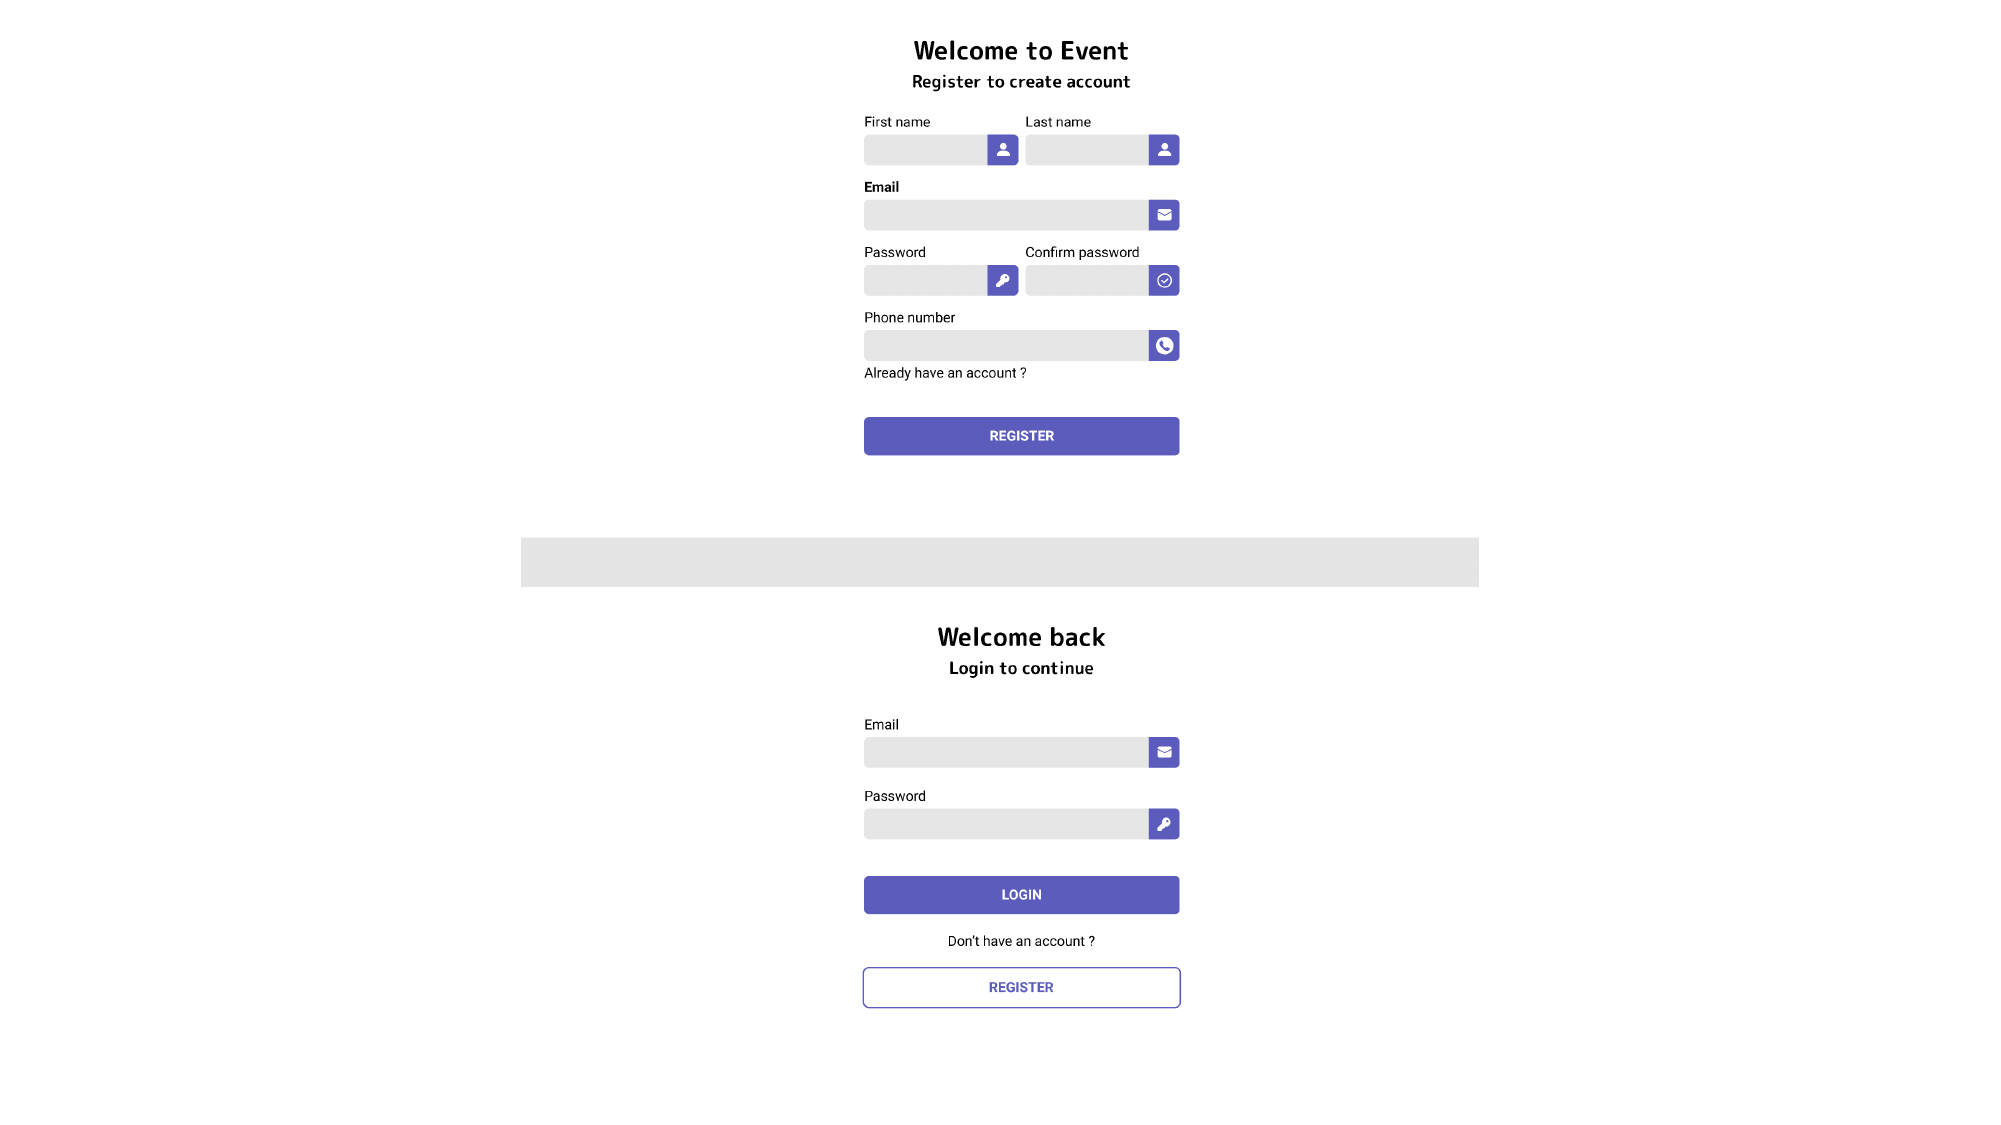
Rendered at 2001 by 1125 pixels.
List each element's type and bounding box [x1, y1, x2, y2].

picture [521, 0, 1479, 1125]
